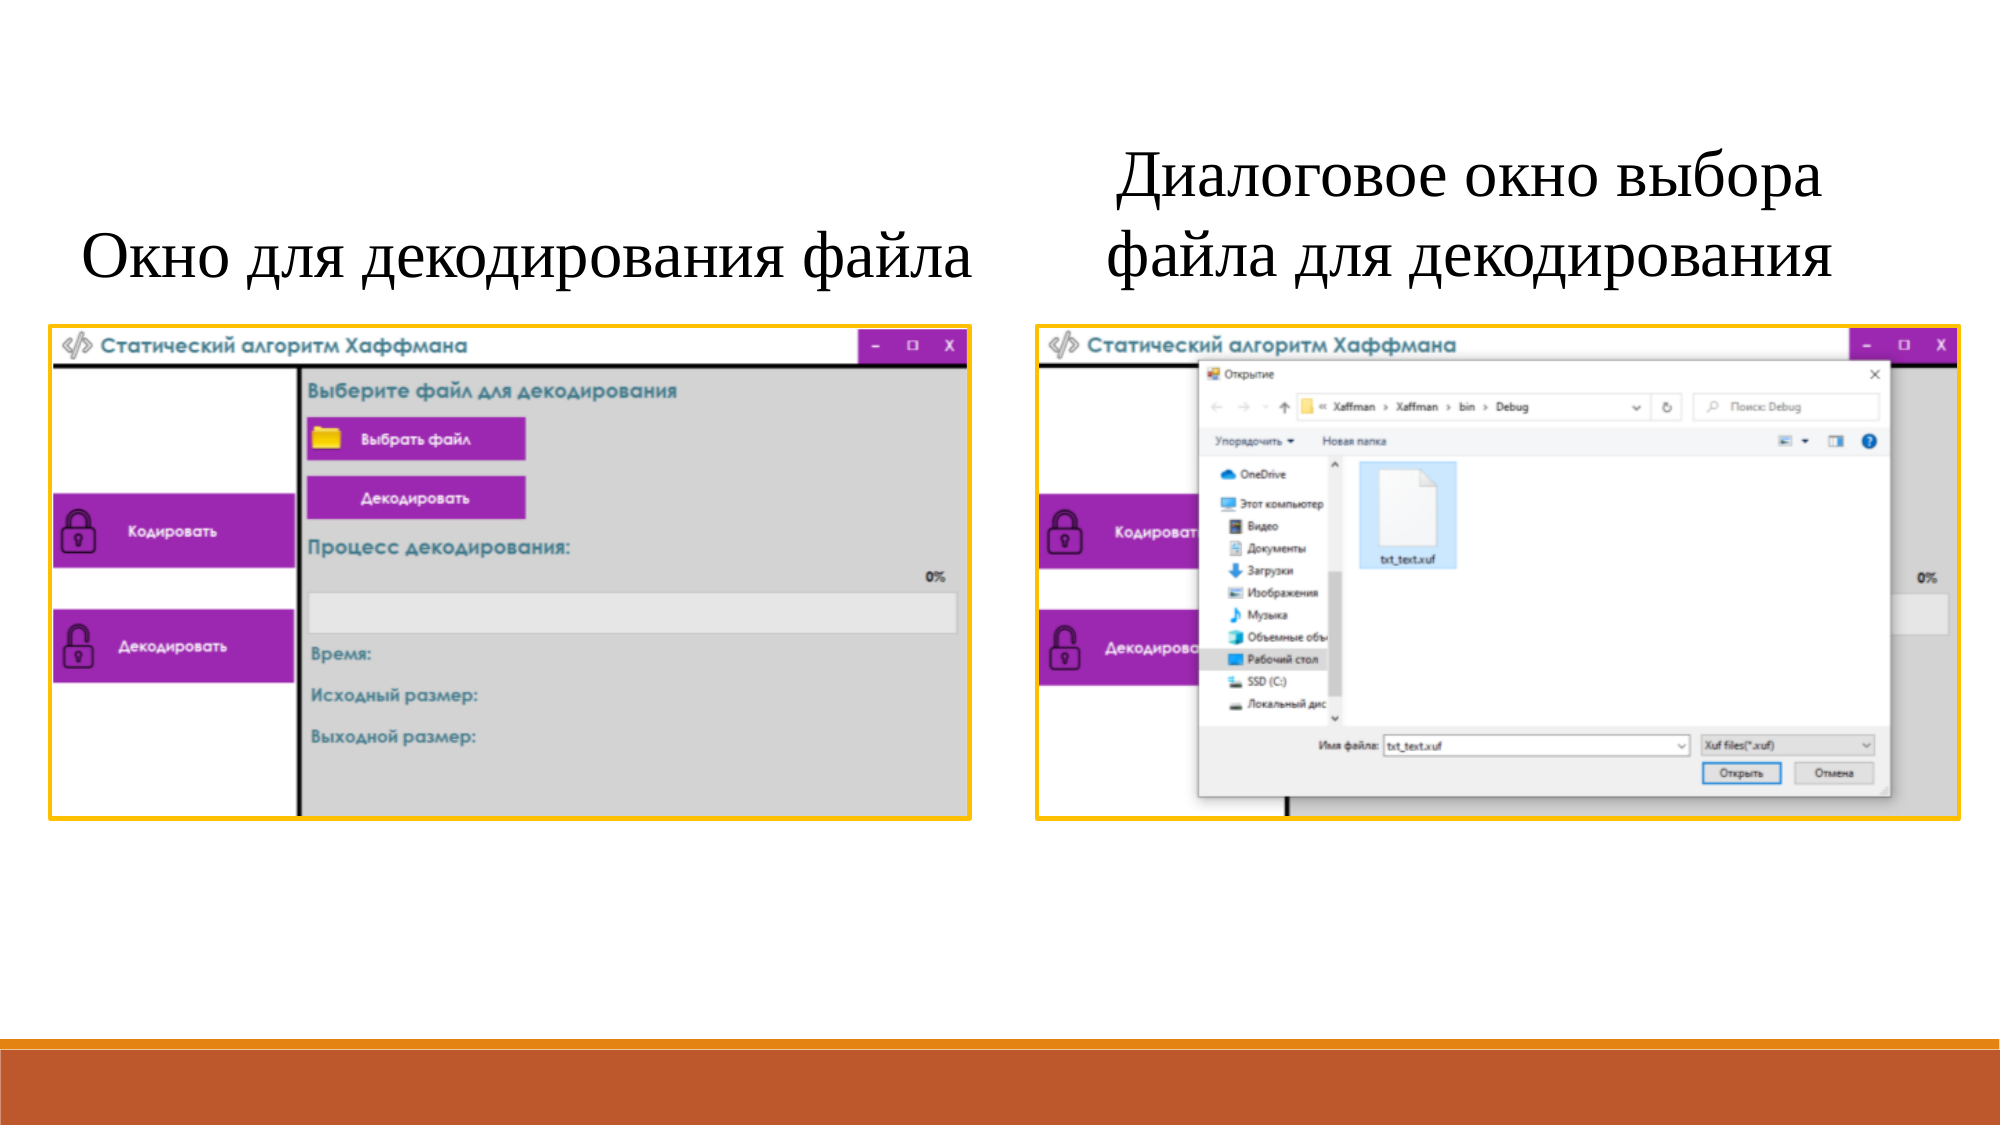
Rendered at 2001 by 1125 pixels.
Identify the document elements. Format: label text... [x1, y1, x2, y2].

picture [51, 327, 968, 817]
picture [1038, 327, 1957, 817]
text_box Окно для декодирования файла [66, 202, 1007, 298]
text_box Диалоговое окно выбора файла для декодирования [1091, 122, 1866, 297]
